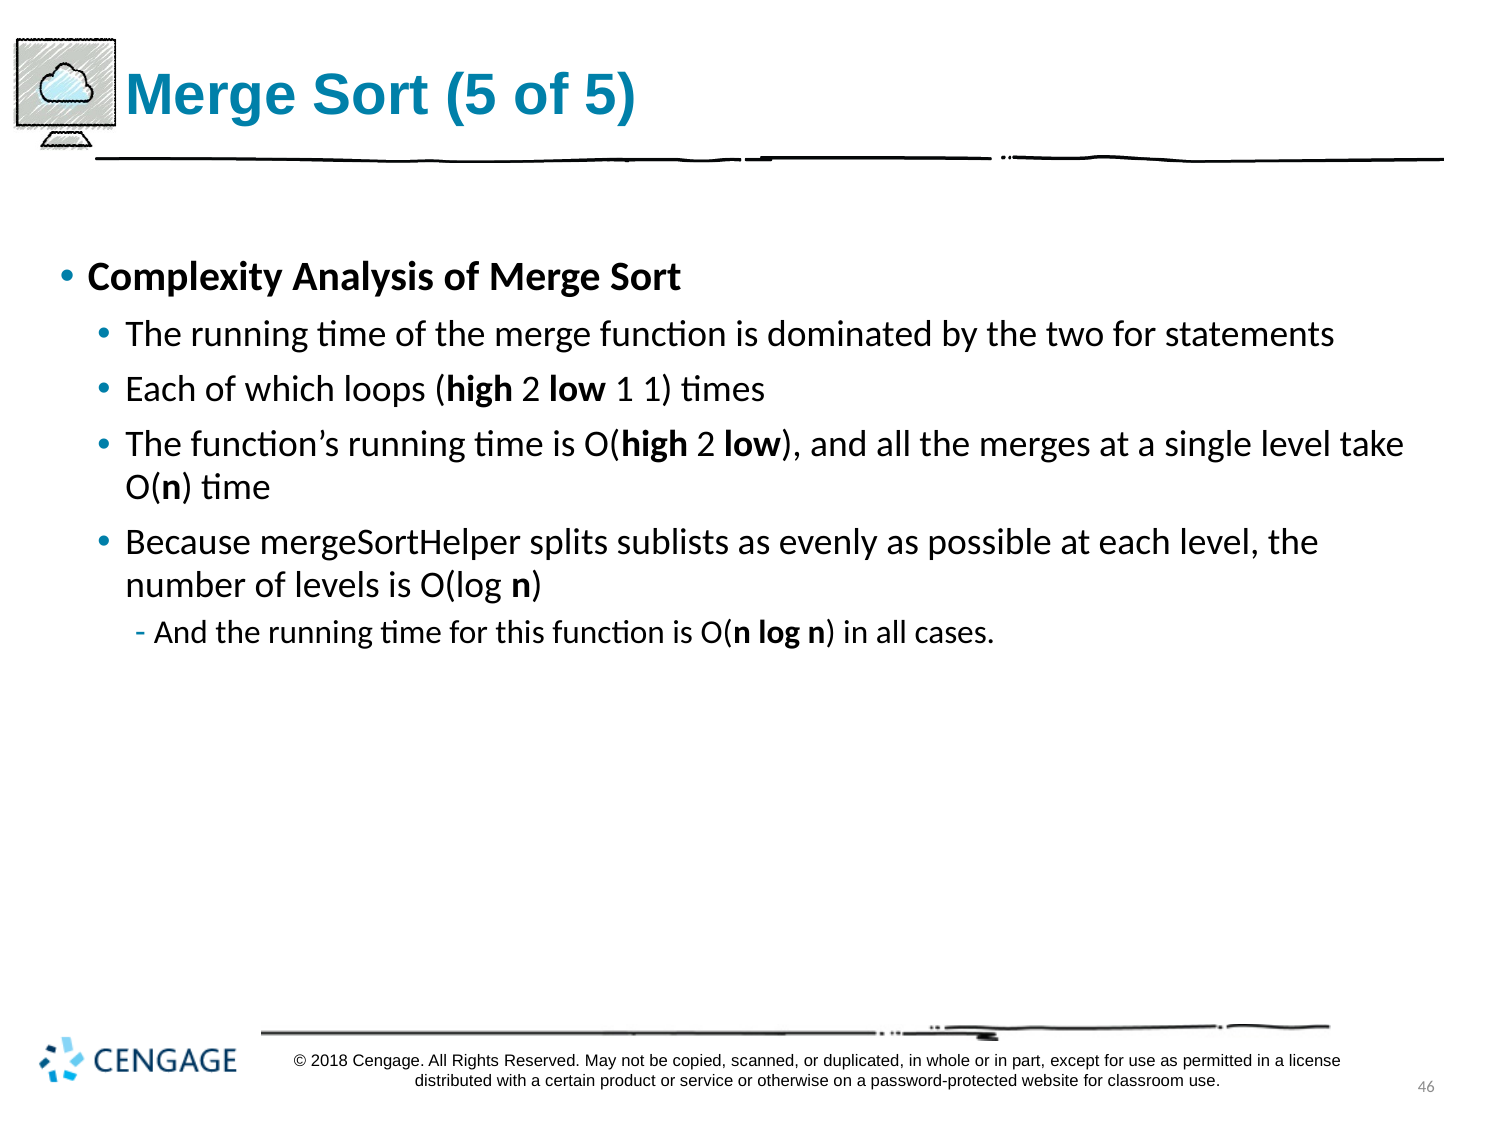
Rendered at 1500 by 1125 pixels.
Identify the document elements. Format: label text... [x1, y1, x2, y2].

title Merge Sort (5 of 5) [125, 55, 1442, 127]
picture [19, 1023, 249, 1095]
picture [95, 155, 1444, 163]
list Complexity Analysis of Merge Sort The running time of the merge function is dominated by the two for statements Each of which loops (high 2 low 1 1) times The function’s running time is O(high 2 low), and all the merges at a single level take O(n) time Because mergeSortHelper splits sublists as evenly as possible at each level, the number of levels is O(log n) And the running time for this function is O(n log n) in all cases. [59, 252, 1441, 666]
picture [13, 36, 117, 151]
picture [261, 1024, 1331, 1041]
footer © 2018 Cengage. All Rights Reserved. May not be copied, scanned, or duplicated, in whole or in part, except for use as permitted in a license distributed with a certain product or service or otherwise on a password-protected website for classroom use. [262, 1050, 1375, 1091]
